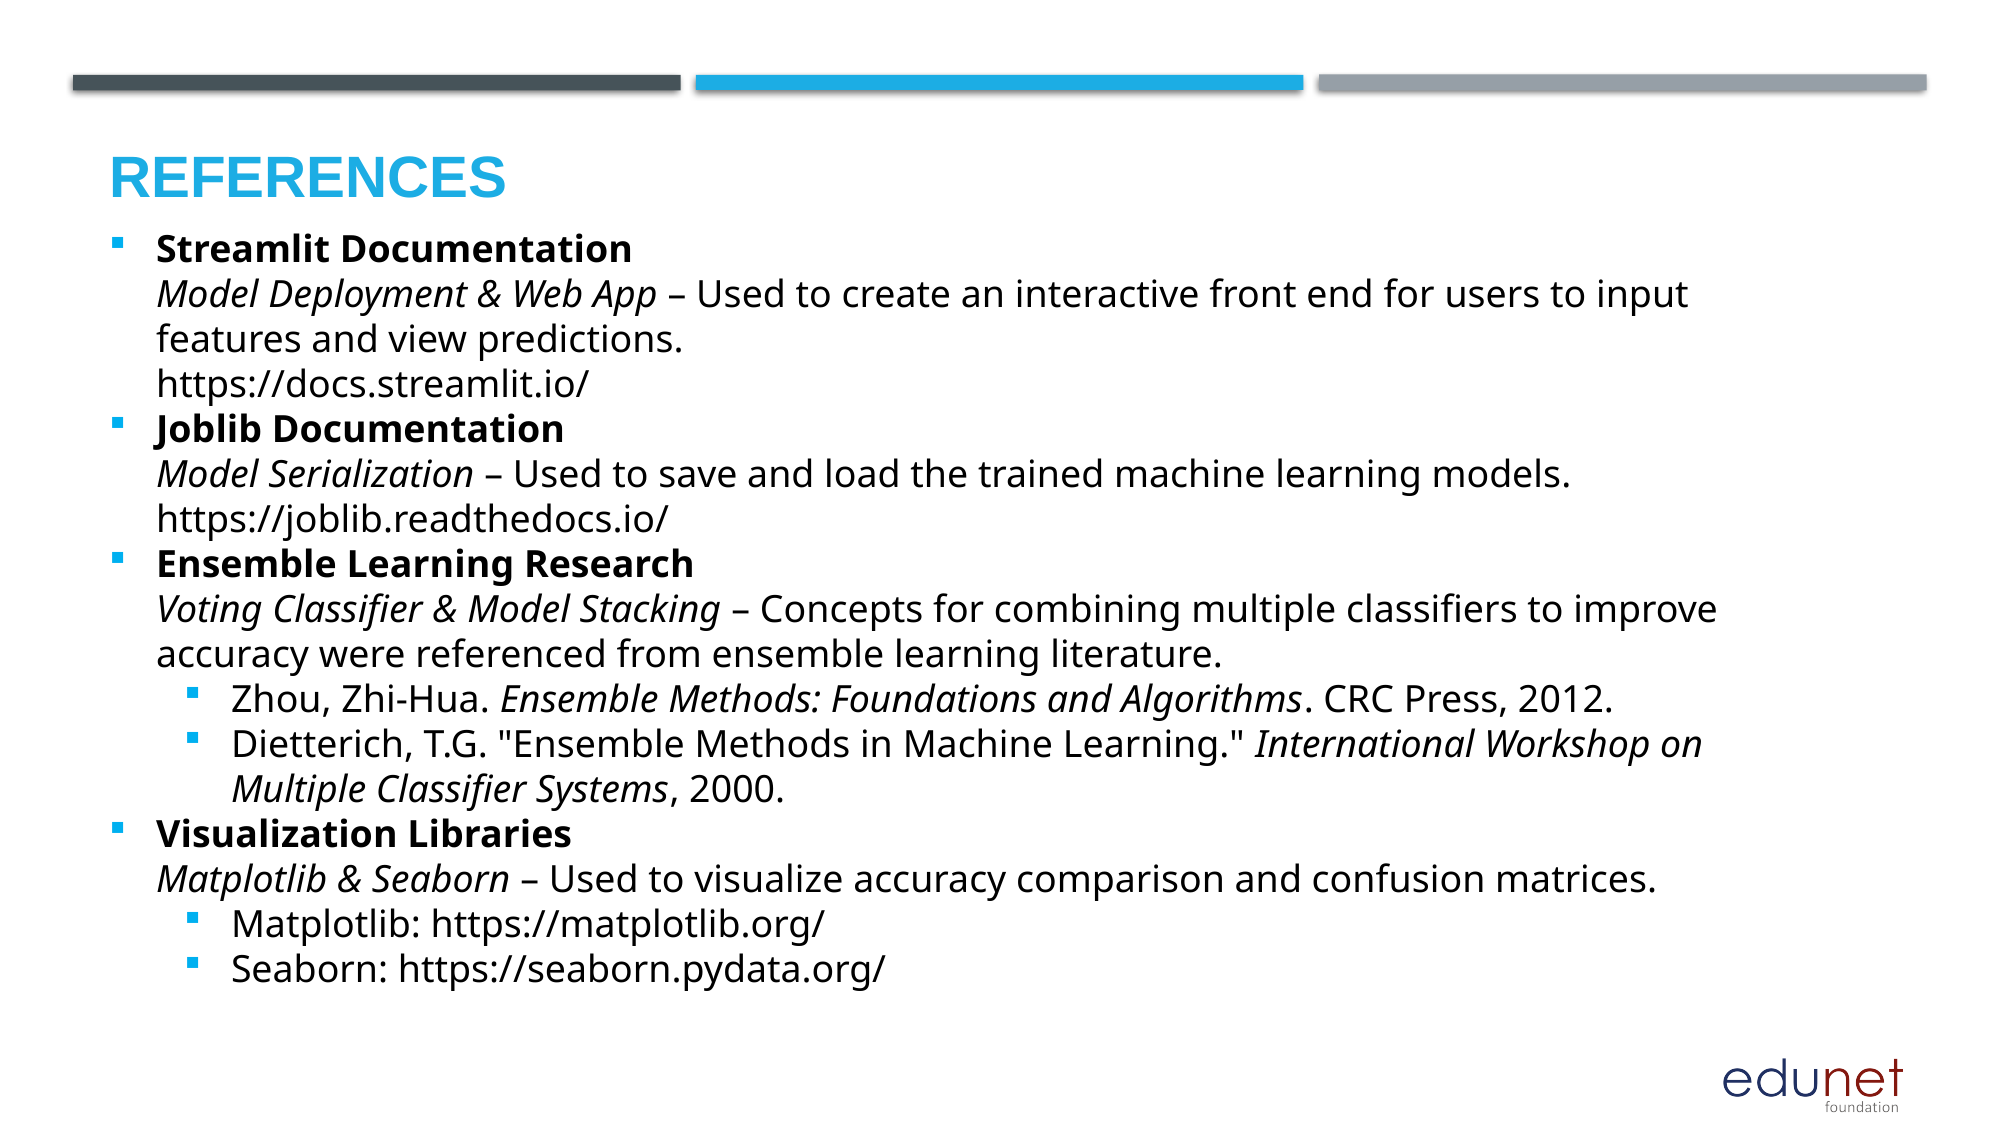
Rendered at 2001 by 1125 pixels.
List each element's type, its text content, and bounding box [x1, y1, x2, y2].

picture [1719, 1056, 1905, 1116]
text_box Streamlit Documentation Model Deployment & Web App – Used to create an interactive front end for users to input features and view predictions. https://docs.streamlit.io/ Joblib Documentation Model Serialization – Used to save and load the trained machine learning models. https://joblib.readthedocs.io/ Ensemble Learning Research Voting Classifier & Model Stacking – Concepts for combining multiple classifiers to improve accuracy were referenced from ensemble learning literature. Zhou, Zhi-Hua. Ensemble Methods: Foundations and Algorithms. CRC Press, 2012. Dietterich, T.G. "Ensemble Methods in Machine Learning." International Workshop on Multiple Classifier Systems, 2000. Visualization Libraries Matplotlib & Seaborn – Used to visualize accuracy comparison and confusion matrices. Matplotlib: https://matplotlib.org/ Seaborn: https://seaborn.pydata.org/ [94, 217, 1821, 998]
title References [94, 119, 1904, 217]
